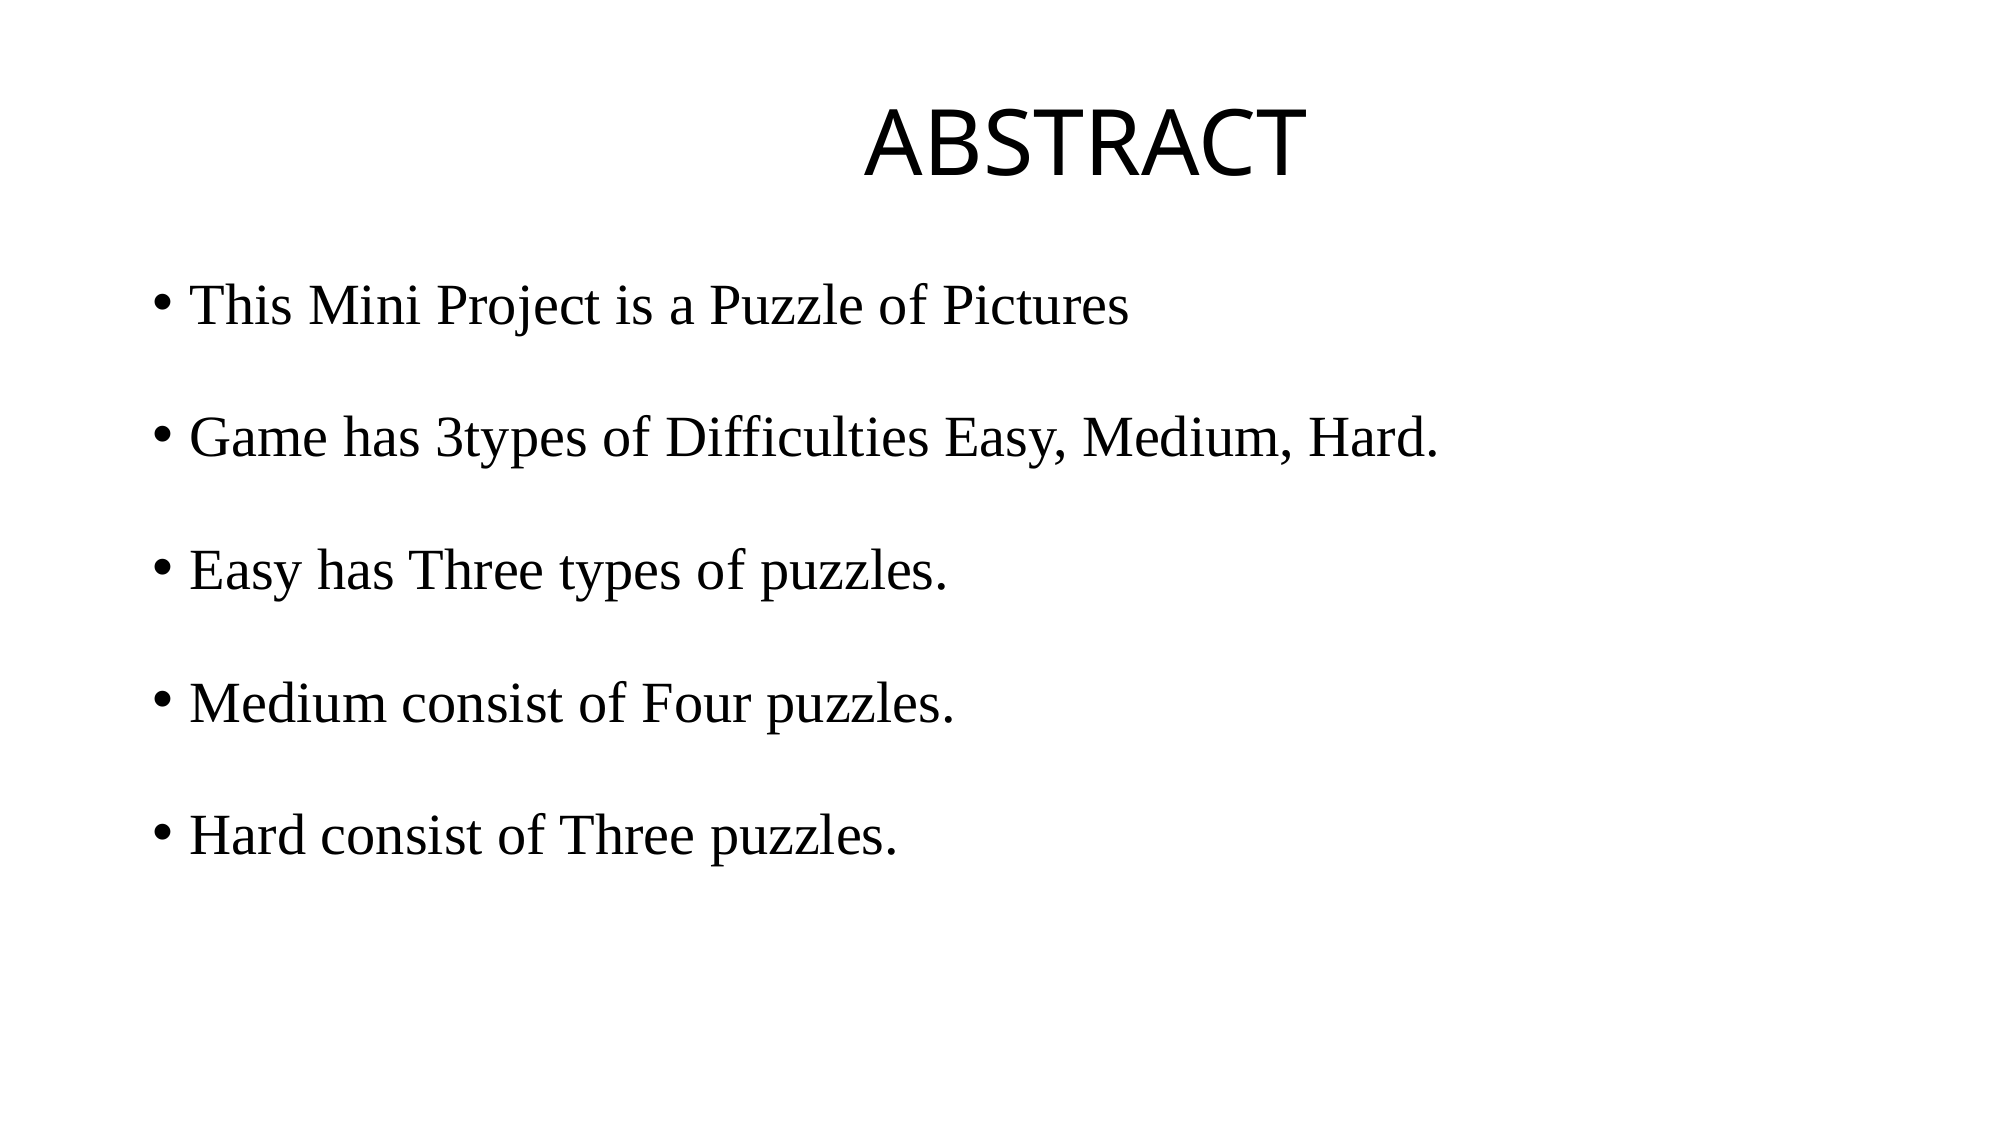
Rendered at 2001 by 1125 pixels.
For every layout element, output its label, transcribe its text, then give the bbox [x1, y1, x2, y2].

title ABSTRACT [137, 59, 1863, 216]
list This Mini Project is a Puzzle of Pictures Game has 3types of Difficulties Easy, Medium, Hard. Easy has Three types of puzzles. Medium consist of Four puzzles. Hard consist of Three puzzles. [137, 216, 1863, 1106]
